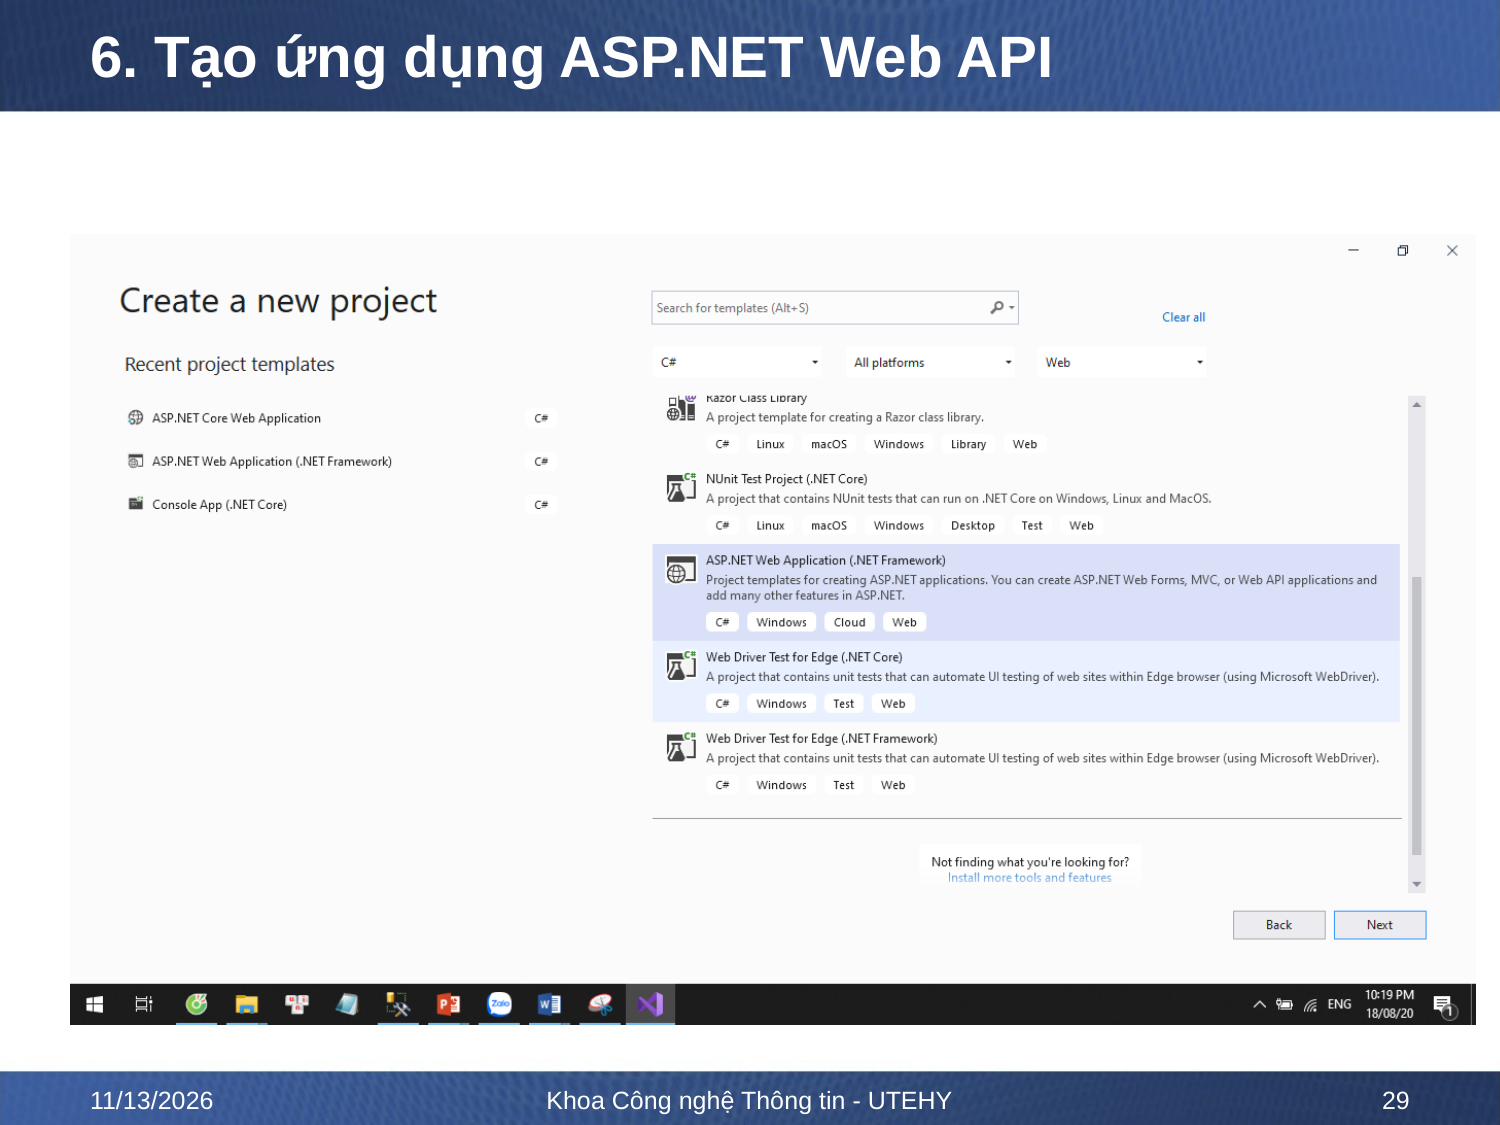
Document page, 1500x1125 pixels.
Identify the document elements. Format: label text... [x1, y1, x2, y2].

slide_number 29 [1074, 1069, 1425, 1125]
title 6. Tạo ứng dụng ASP.NET Web API [75, 4, 1425, 105]
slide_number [75, 1069, 425, 1125]
footer Khoa Công nghệ Thông tin - UTEHY [512, 1069, 988, 1125]
picture [0, 0, 1500, 1125]
